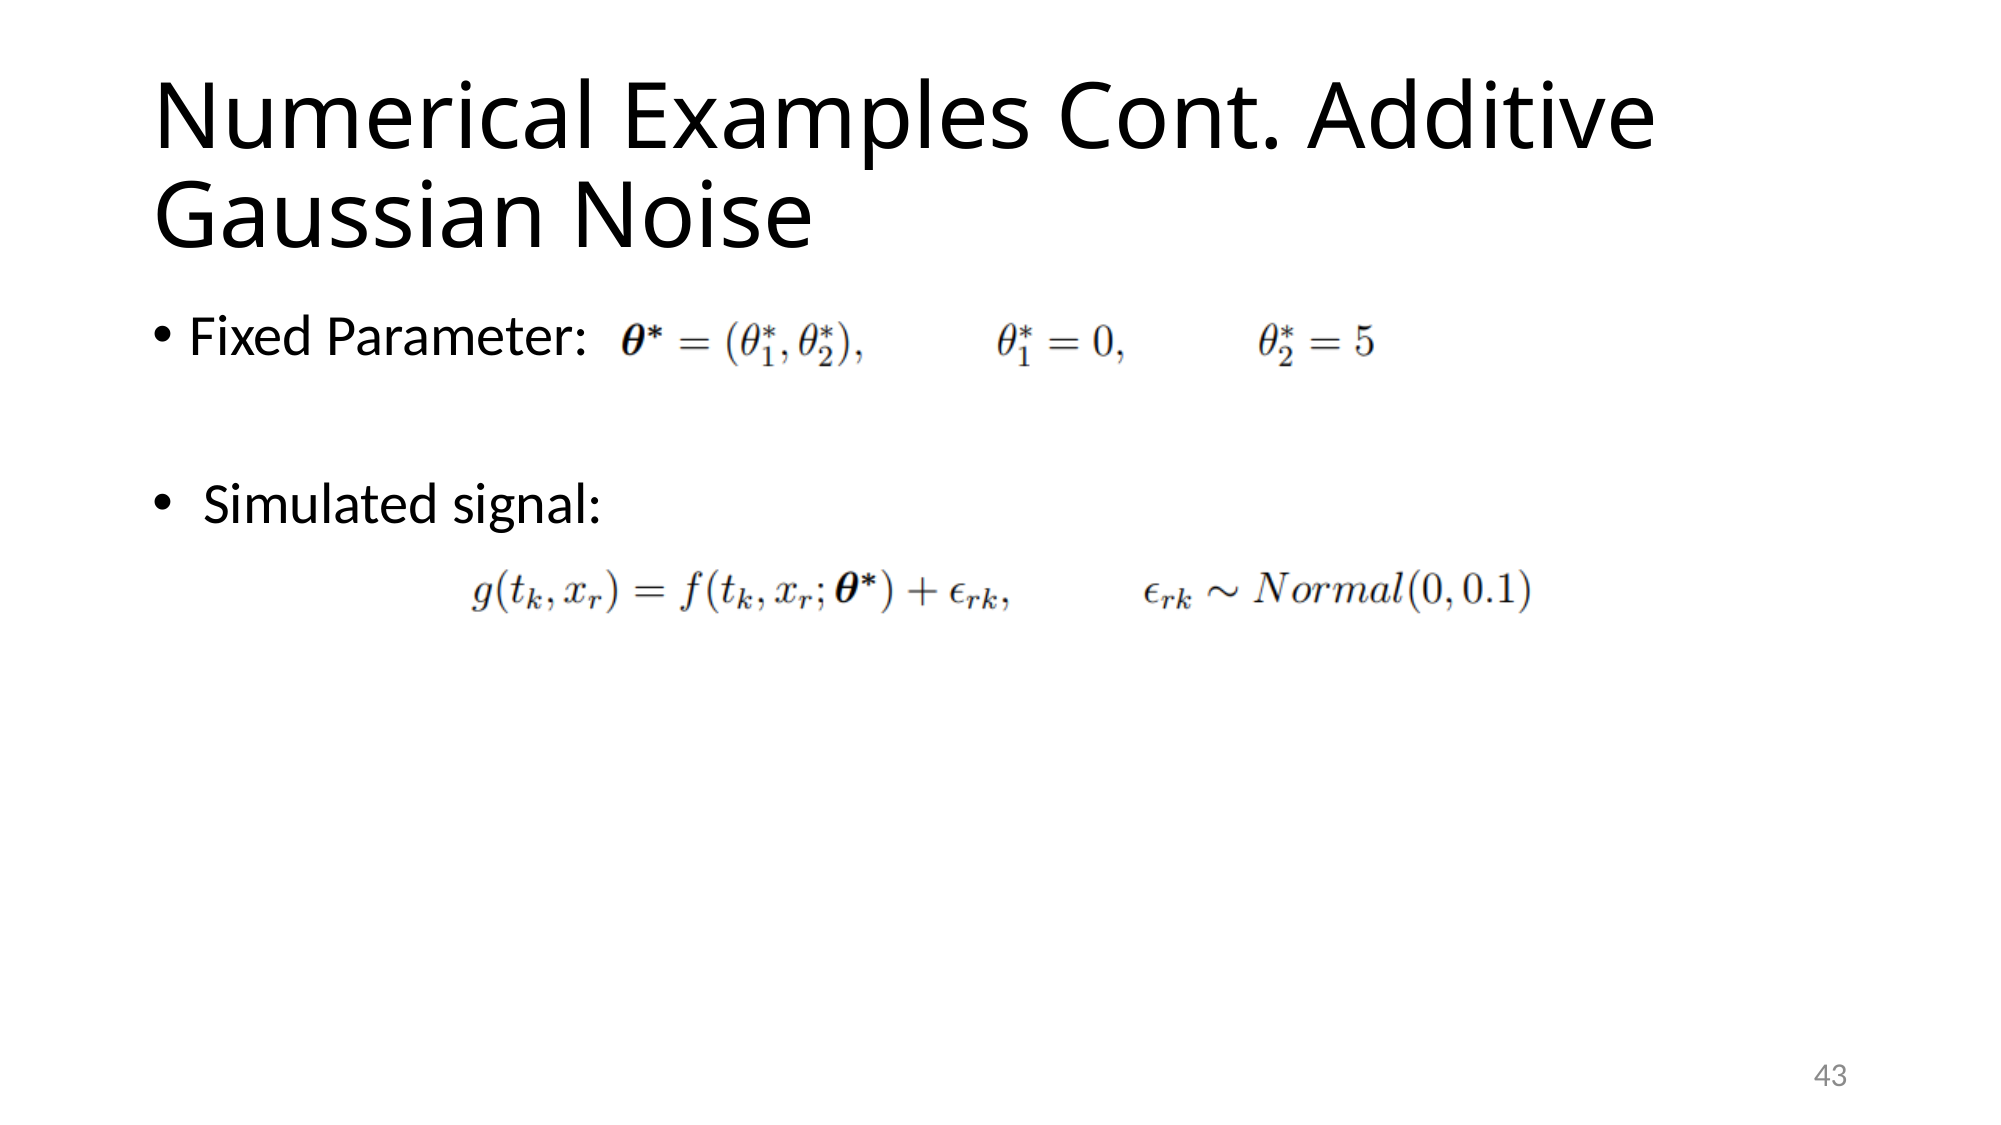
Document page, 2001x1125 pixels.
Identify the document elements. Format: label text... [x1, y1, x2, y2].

picture [615, 312, 1385, 376]
title Numerical Examples Cont. Additive Gaussian Noise [137, 59, 1863, 278]
picture [463, 565, 1536, 627]
slide_number 43 [1412, 1042, 1863, 1103]
list Fixed Parameter: Simulated signal: [137, 298, 1863, 1012]
